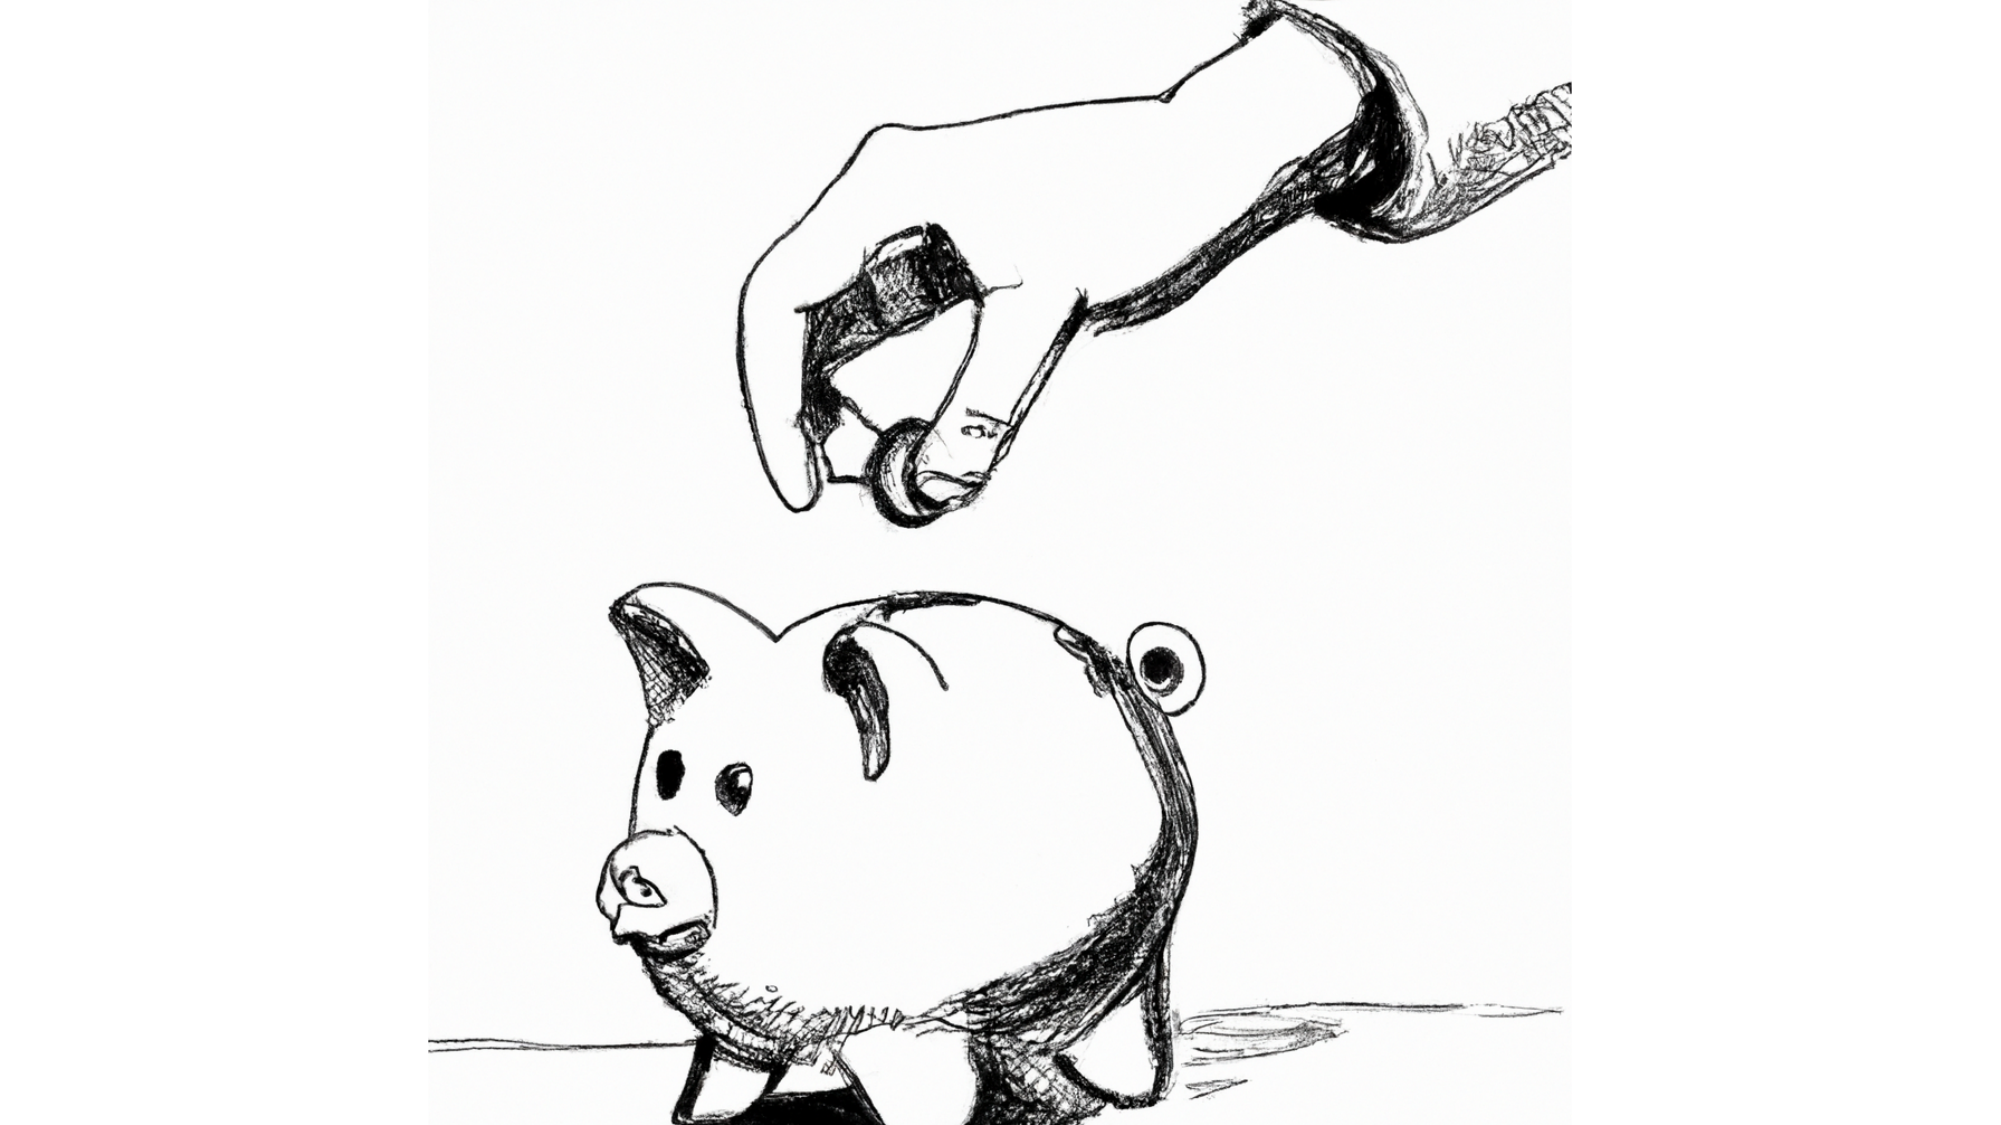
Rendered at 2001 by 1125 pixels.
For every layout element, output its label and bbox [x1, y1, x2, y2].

picture [428, 0, 1572, 1125]
